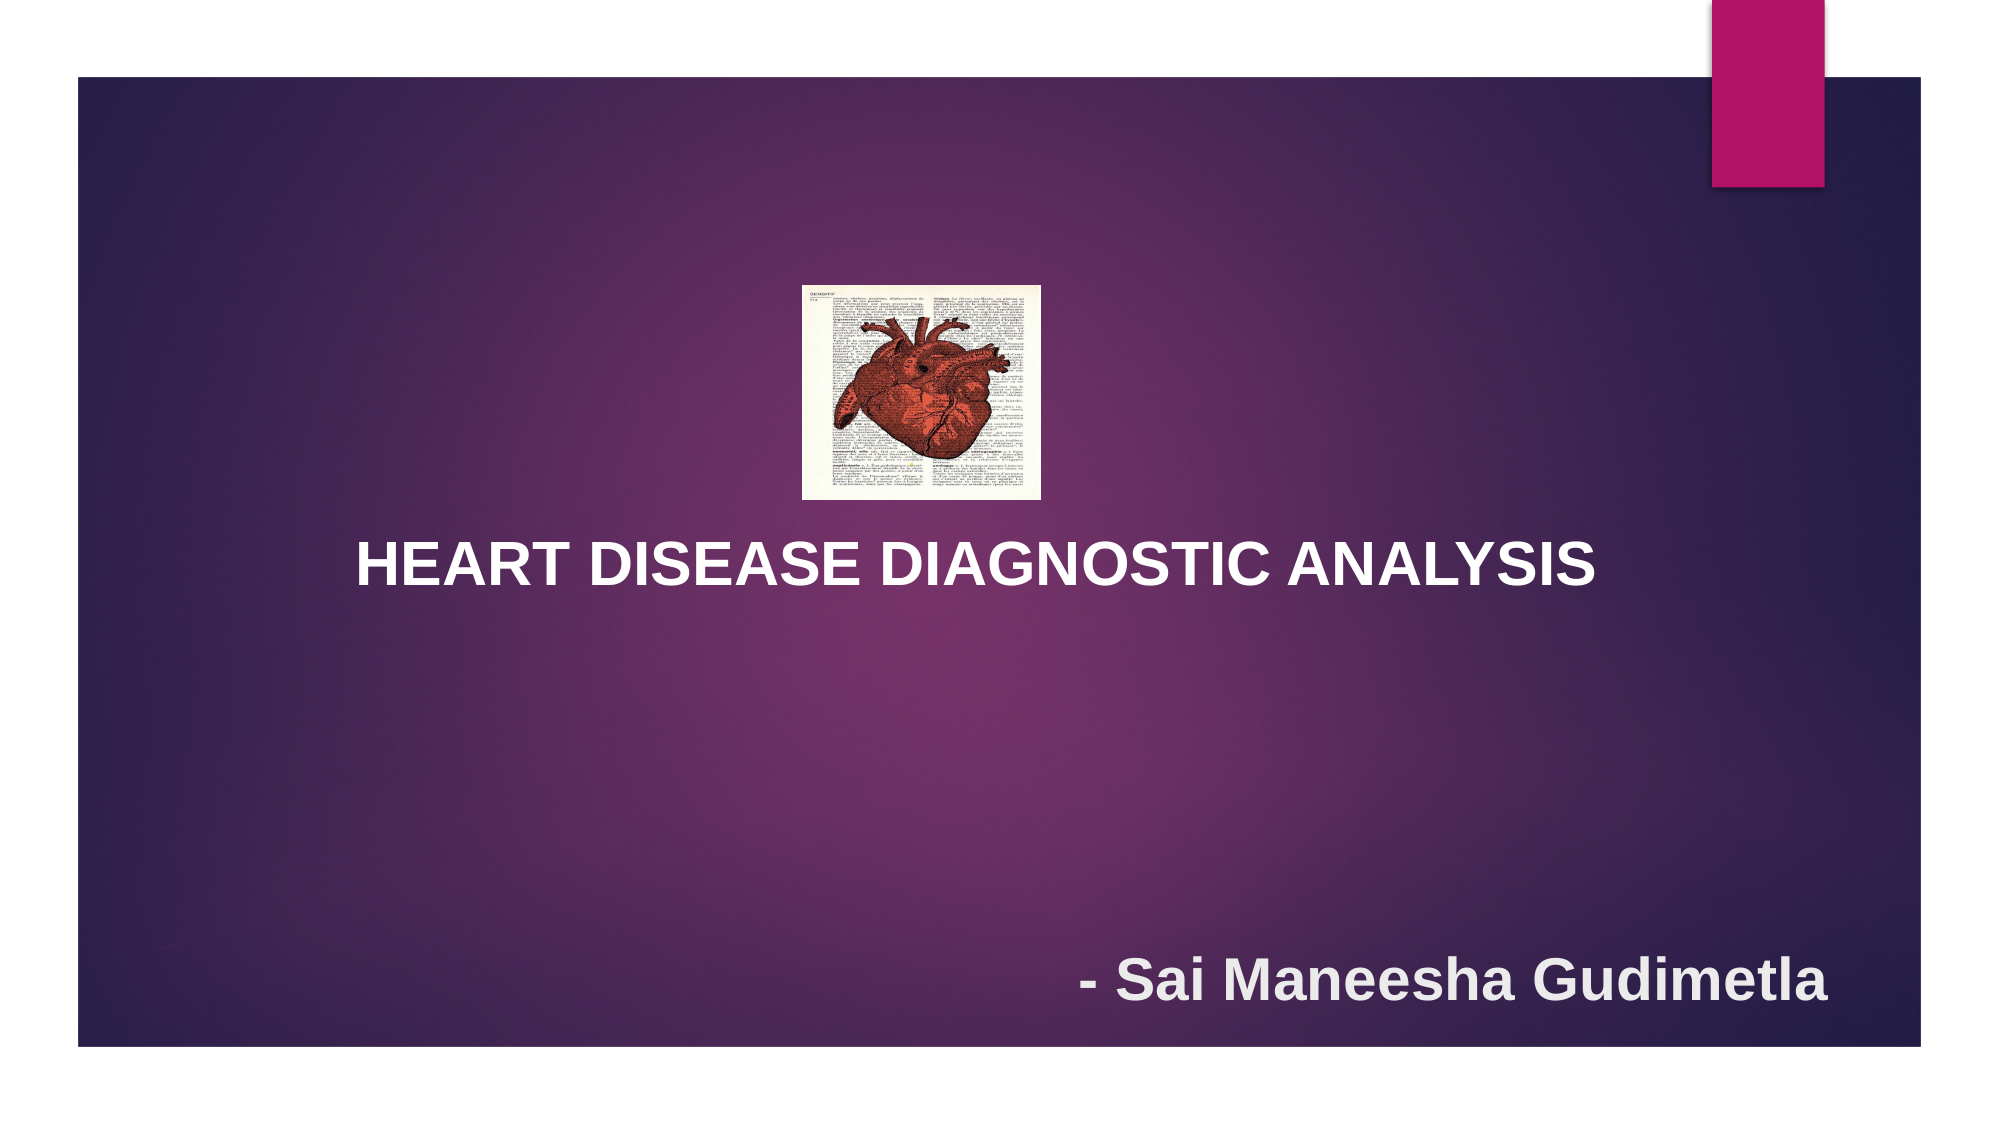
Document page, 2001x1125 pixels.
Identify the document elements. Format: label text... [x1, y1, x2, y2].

title - Sai Maneesha Gudimetla [1063, 837, 1869, 1022]
picture [801, 285, 1042, 501]
text_box HEART DISEASE DIAGNOSTIC ANALYSIS [340, 446, 2000, 607]
